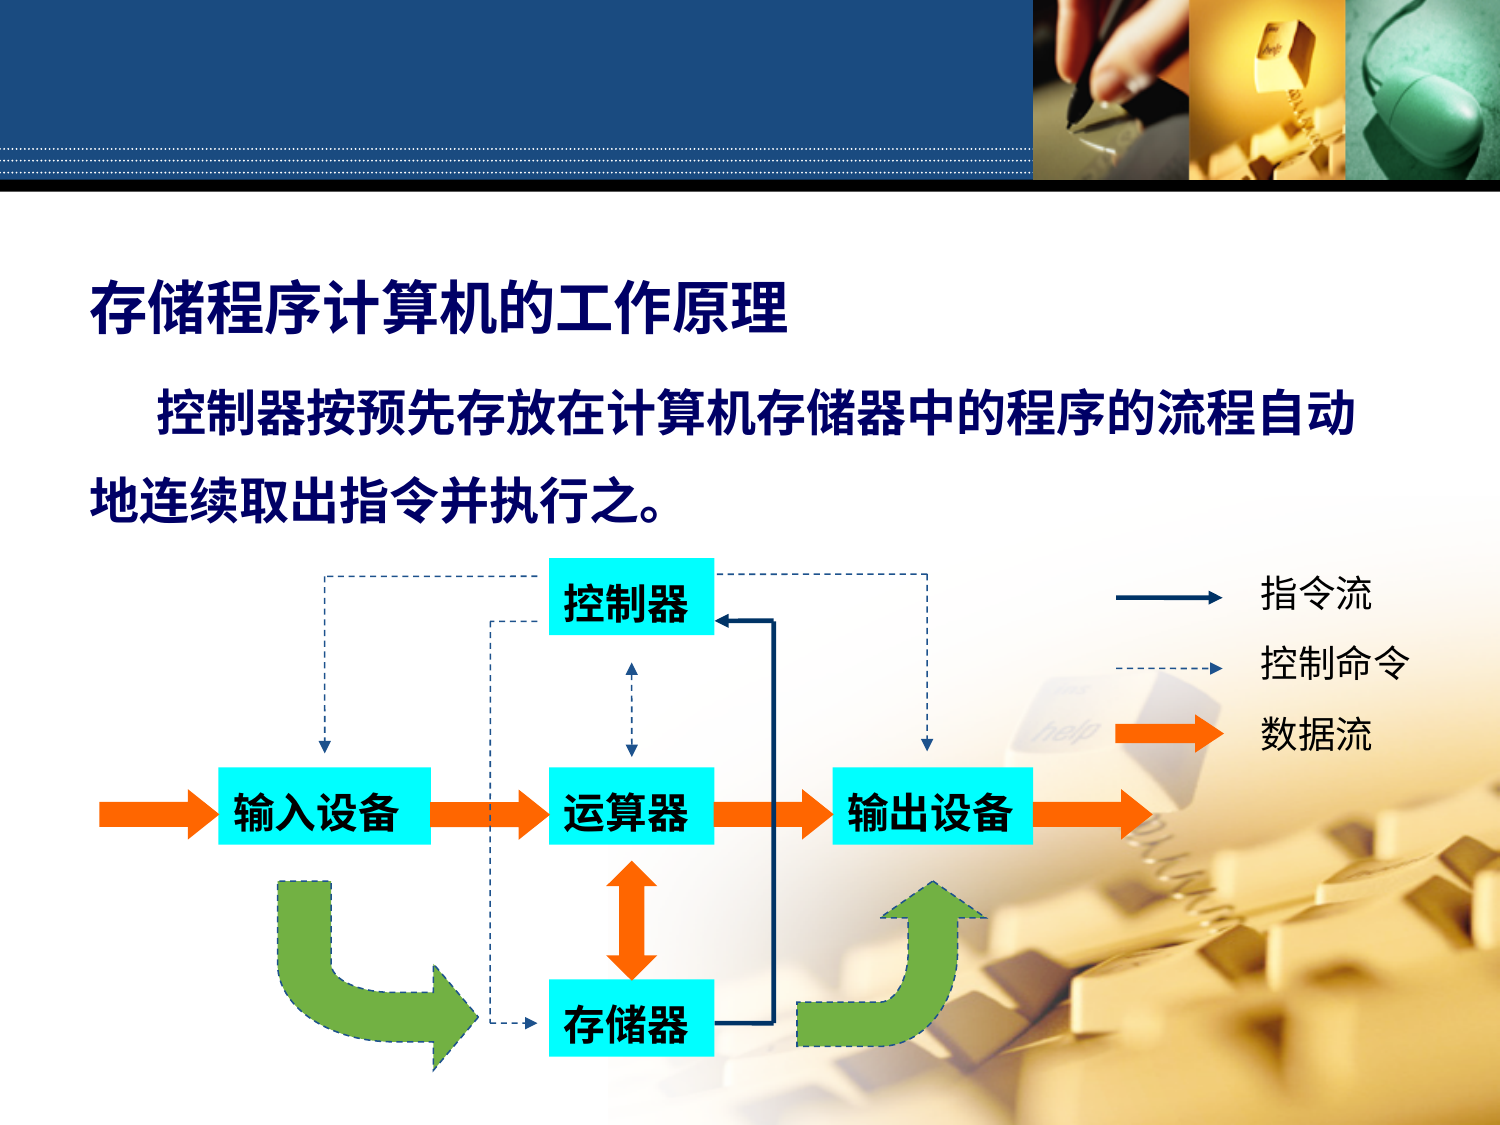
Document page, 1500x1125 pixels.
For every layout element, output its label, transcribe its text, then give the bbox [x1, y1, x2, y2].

text_box 控制命令 [1246, 633, 1447, 693]
text_box [608, 861, 656, 980]
text_box 运算器 [549, 767, 715, 845]
text_box [100, 790, 219, 838]
list 存储程序计算机的工作原理 控制器按预先存放在计算机存储器中的程序的流程自动 地连续取出指令并执行之。 [74, 249, 1451, 1038]
text_box [714, 802, 773, 827]
text_box 指令流 [1246, 562, 1412, 622]
text_box 输出设备 [832, 767, 1034, 845]
text_box 输入设备 [218, 767, 431, 845]
text_box [920, 738, 934, 752]
text_box [797, 880, 987, 1047]
picture [1033, 0, 1500, 180]
picture [608, 496, 1500, 1125]
text_box 存储器 [549, 979, 715, 1057]
text_box [1116, 591, 1223, 604]
text_box [430, 791, 549, 839]
text_box [1116, 715, 1223, 752]
text_box [318, 740, 331, 754]
text_box [1205, 662, 1223, 675]
text_box [774, 790, 833, 838]
text_box [714, 614, 774, 628]
text_box 数据流 [1246, 703, 1447, 764]
text_box [625, 662, 638, 680]
text_box [625, 740, 638, 758]
text_box [277, 881, 479, 1071]
text_box 控制器 [549, 558, 715, 636]
text_box [523, 1016, 538, 1030]
text_box [1033, 790, 1152, 838]
